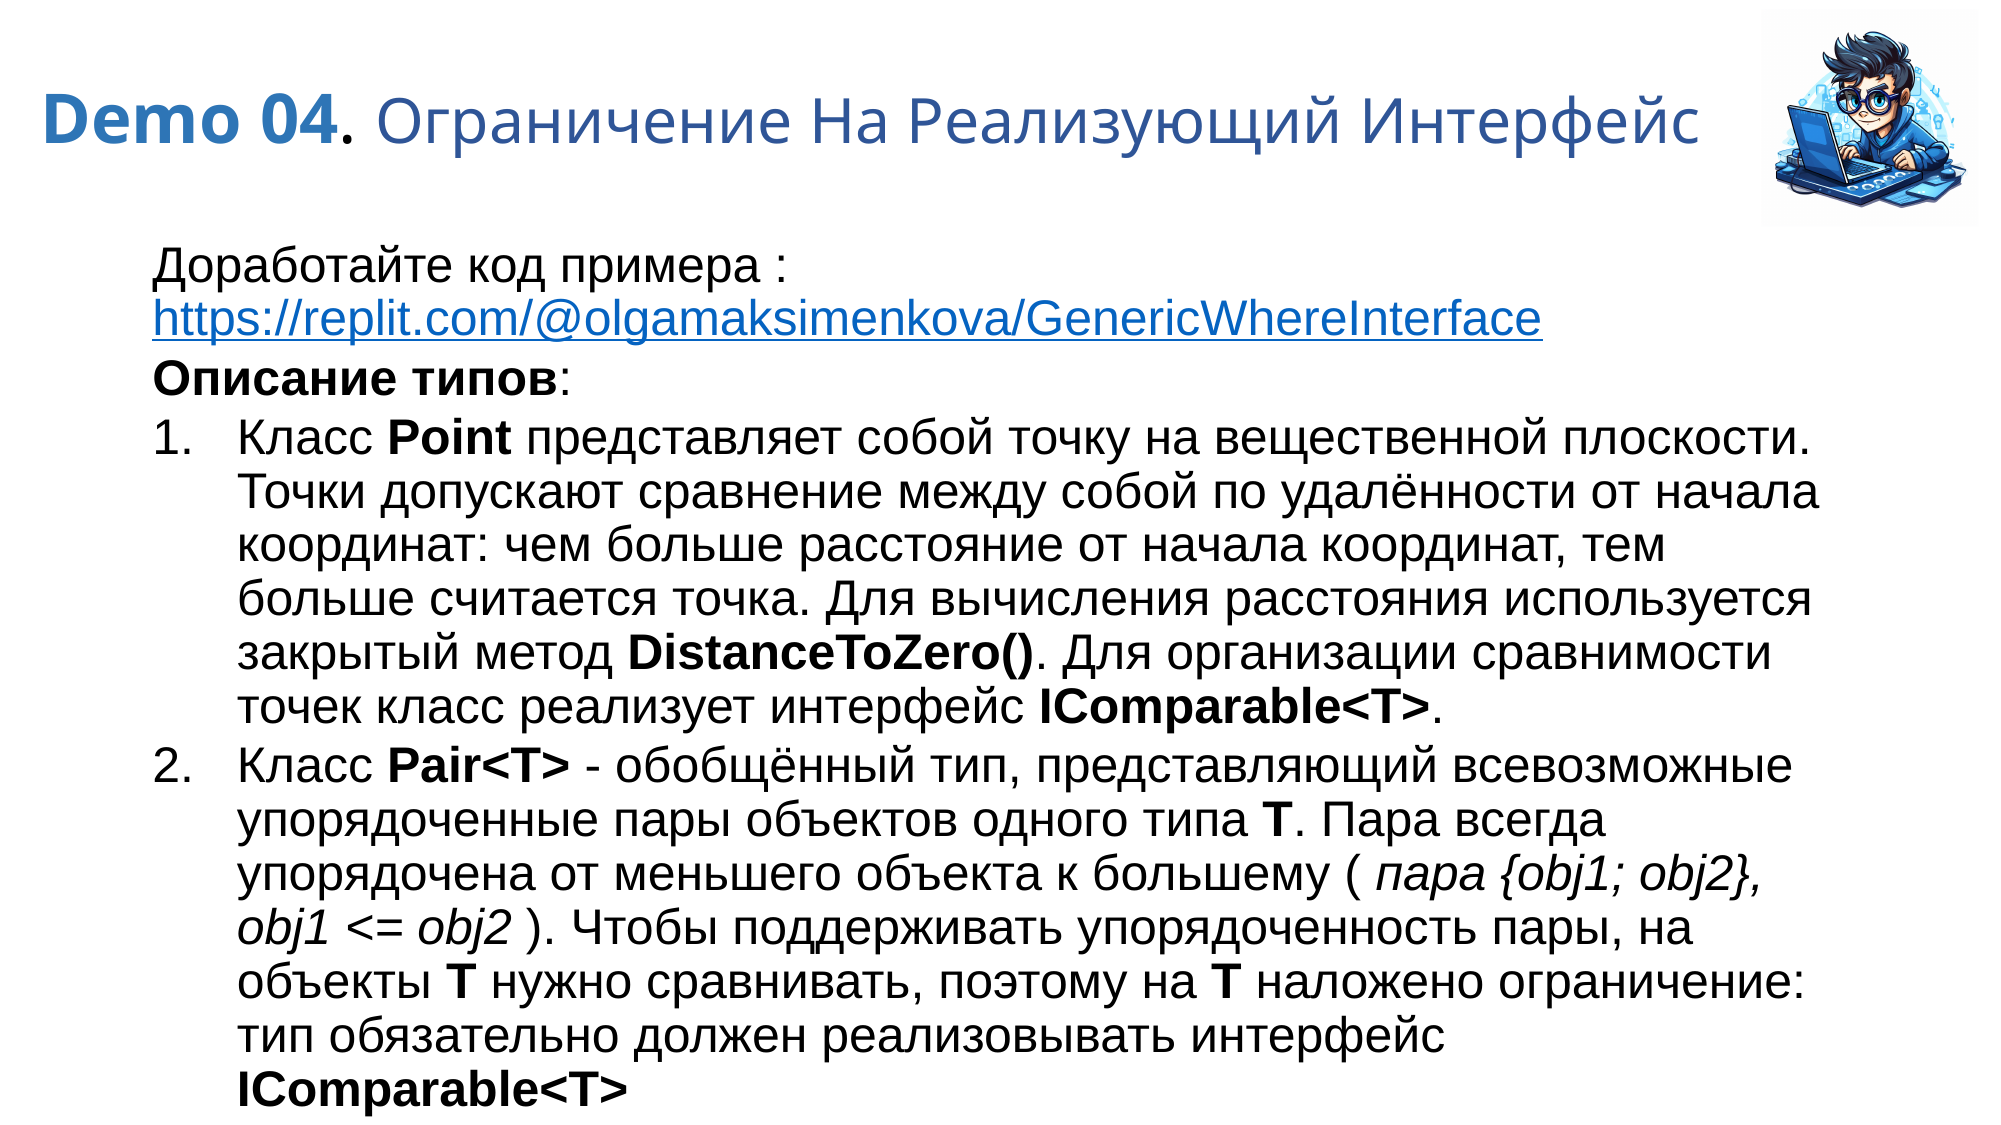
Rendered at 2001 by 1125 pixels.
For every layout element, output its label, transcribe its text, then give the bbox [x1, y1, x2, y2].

title Demo 04. Ограничение На Реализующий Интерфейс [25, 59, 1863, 183]
picture [1761, 9, 1979, 227]
list Доработайте код примера : https://replit.com/@olgamaksimenkova/GenericWhereInterface Описание типов: Класс Point представляет собой точку на вещественной плоскости. Точки допускают сравнение между собой по удалённости от начала координат: чем больше расстояние от начала координат, тем больше считается точка. Для вычисления расстояния используется закрытый метод DistanceToZero(). Для организации сравнимости точек класс реализует интерфейс IComparable<T>. Класс Pair<T> - обобщённый тип, представляющий всевозможные упорядоченные пары объектов одного типа T. Пара всегда упорядочена от меньшего объекта к большему ( пара {obj1; obj2}, obj1 <= obj2 ). Чтобы поддерживать упорядоченность пары, на объекты T нужно сравнивать, поэтому на T наложено ограничение: тип обязательно должен реализовывать интерфейс IComparable<T> [137, 231, 1863, 1125]
